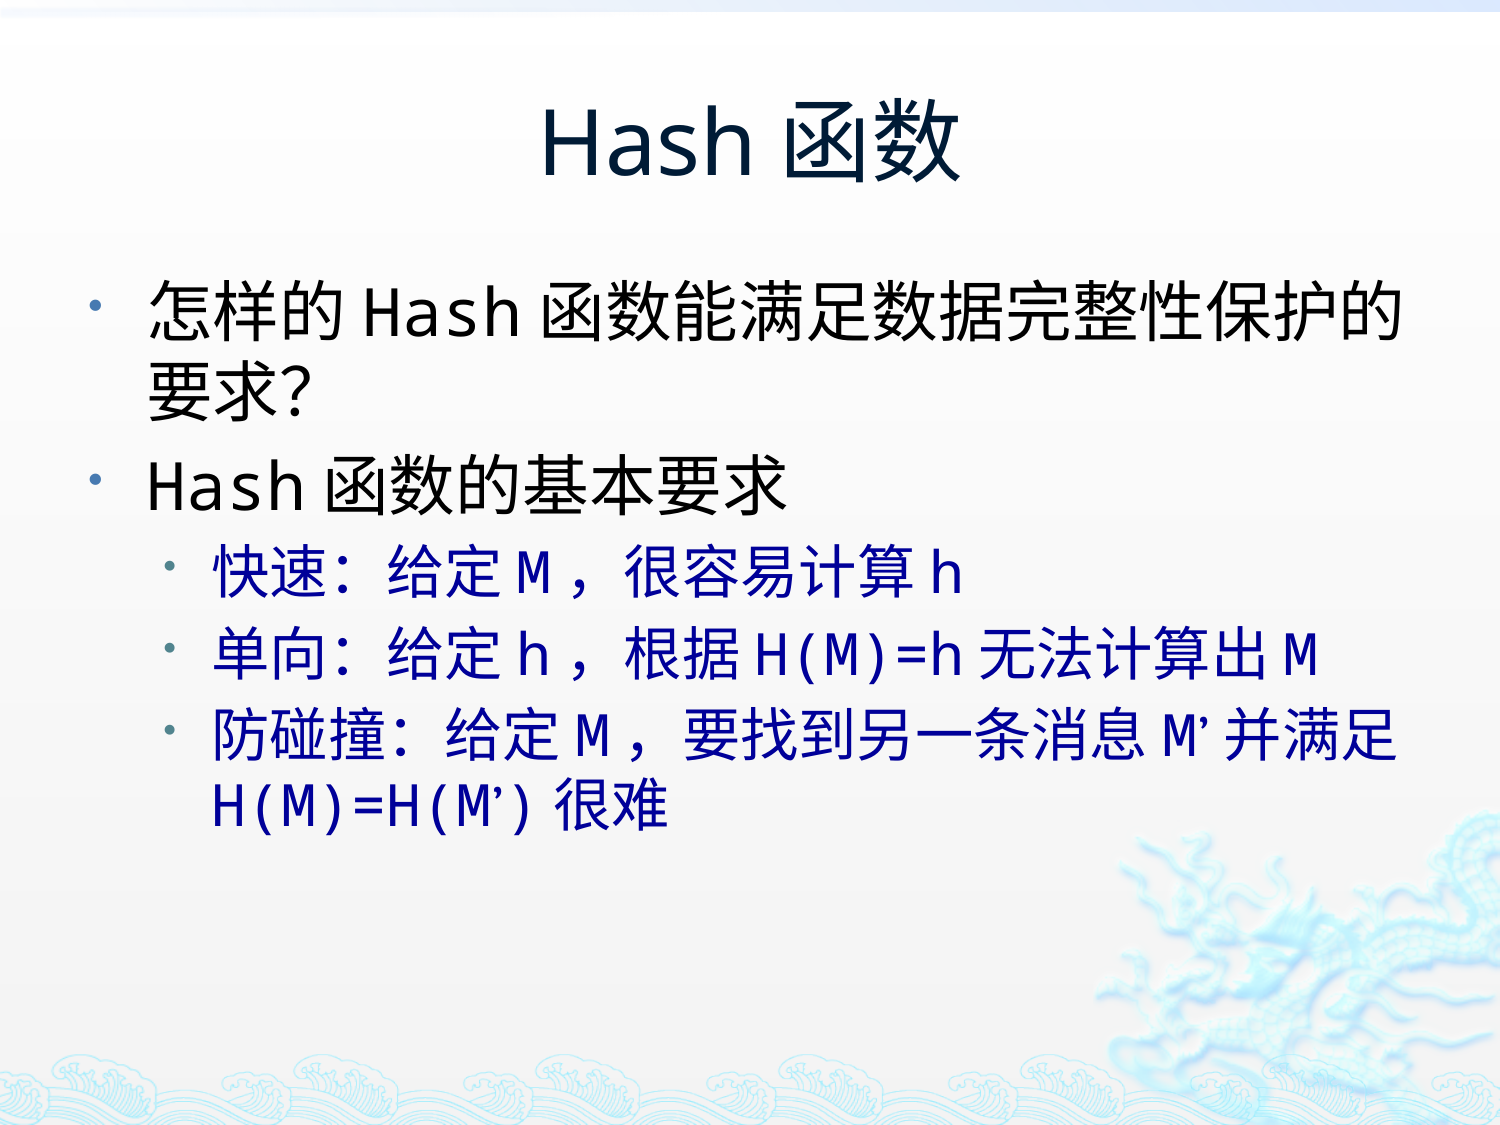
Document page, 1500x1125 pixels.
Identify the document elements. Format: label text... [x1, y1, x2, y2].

list 怎样的Hash函数能满足数据完整性保护的要求？ Hash函数的基本要求 快速：给定M，很容易计算h 单向：给定h，根据H(M)=h无法计算出M 防碰撞：给定M，要找到另一条消息M’并满足H(M)=H(M’)很难 [75, 262, 1438, 976]
title Hash函数 [75, 45, 1425, 233]
